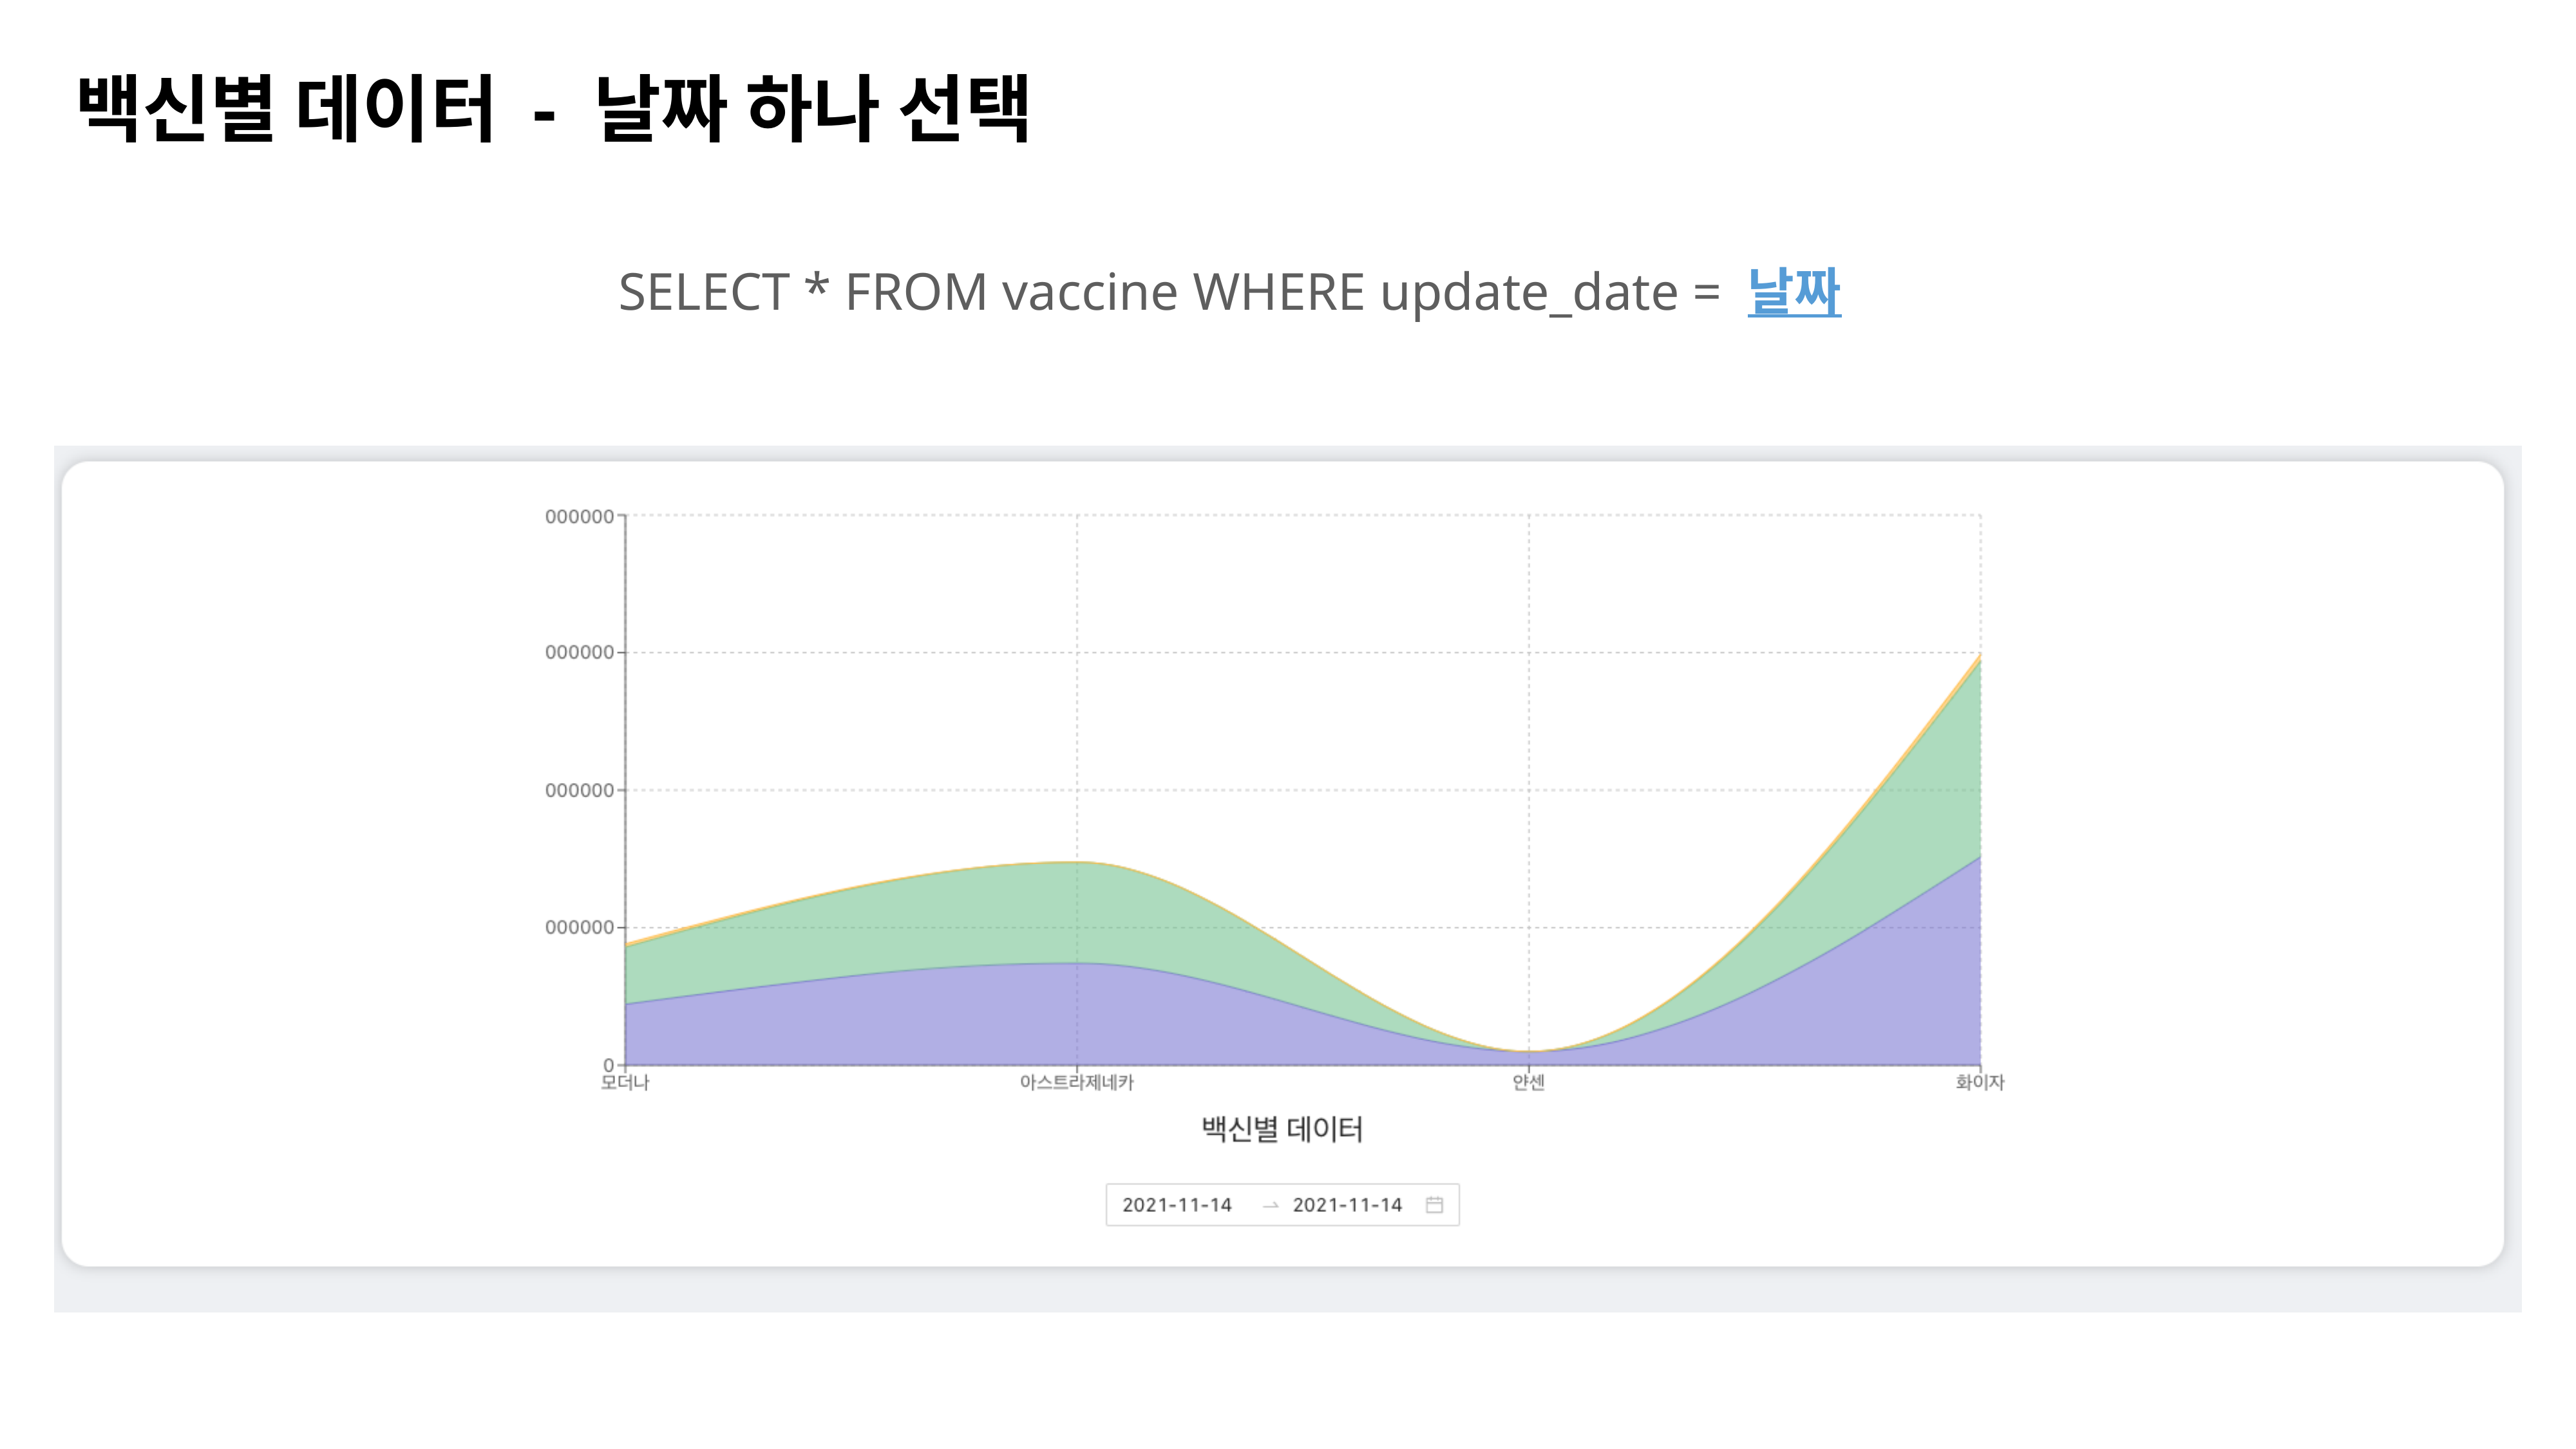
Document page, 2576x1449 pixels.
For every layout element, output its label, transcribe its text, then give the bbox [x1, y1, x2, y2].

text_box SELECT * FROM vaccine WHERE update_date = 날짜 [612, 254, 1848, 326]
text_box 백신별 데이터 - 날짜 하나 선택 [70, 57, 2391, 259]
picture [54, 445, 2522, 1313]
